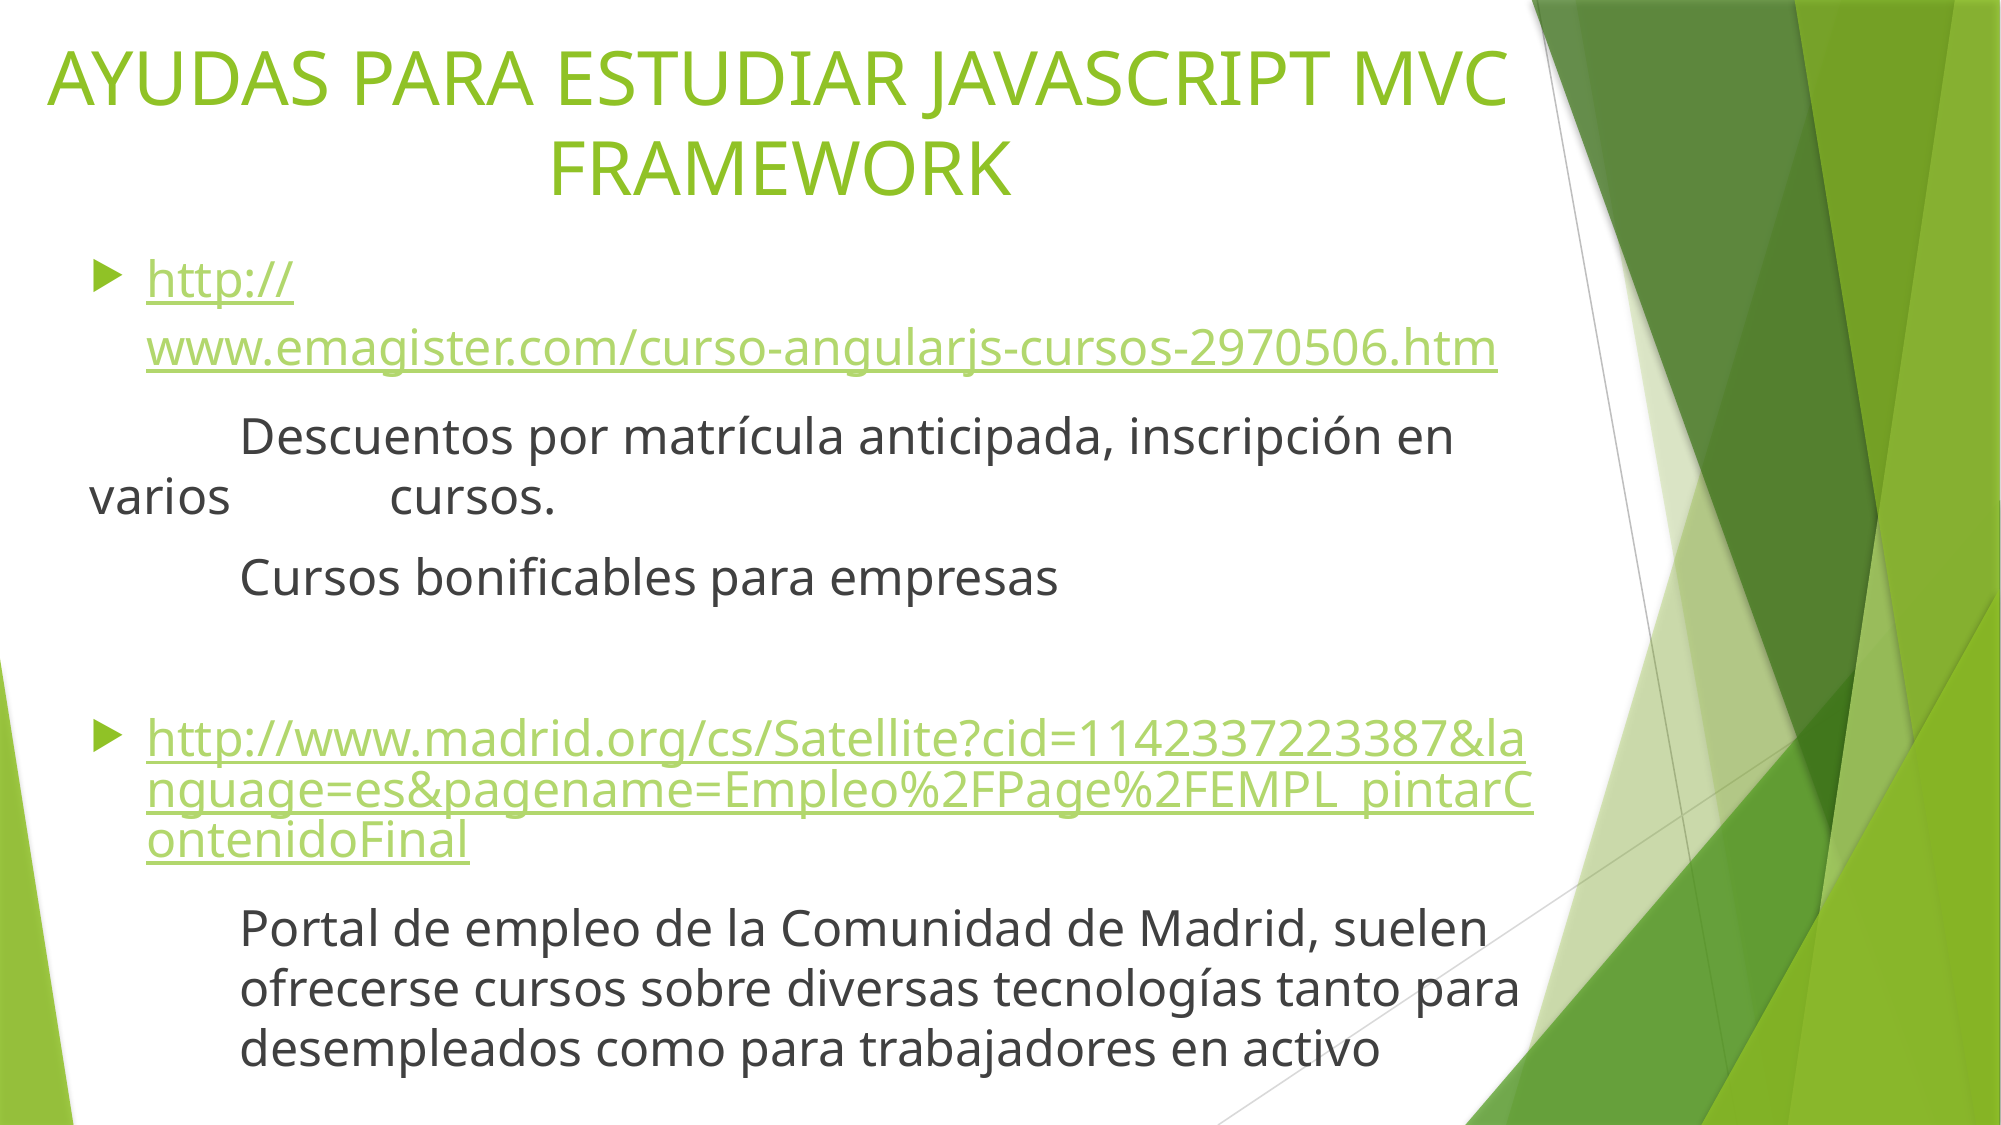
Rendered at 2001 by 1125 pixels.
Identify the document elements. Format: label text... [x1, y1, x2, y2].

list http://www.emagister.com/curso-angularjs-cursos-2970506.htm Descuentos por matrícula anticipada, inscripción en varios cursos. Cursos bonificables para empresas http://www.madrid.org/cs/Satellite?cid=1142337223387&language=es&pagename=Empleo%2FPage%2FEMPL_pintarContenidoFinal Portal de empleo de la Comunidad de Madrid, suelen ofrecerse cursos sobre diversas tecnologías tanto para desempleados como para trabajadores en activo [74, 239, 1567, 1098]
title AYUDAS PARA ESTUDIAR JAVASCRIPT MVC FRAMEWORK [18, 22, 1541, 240]
